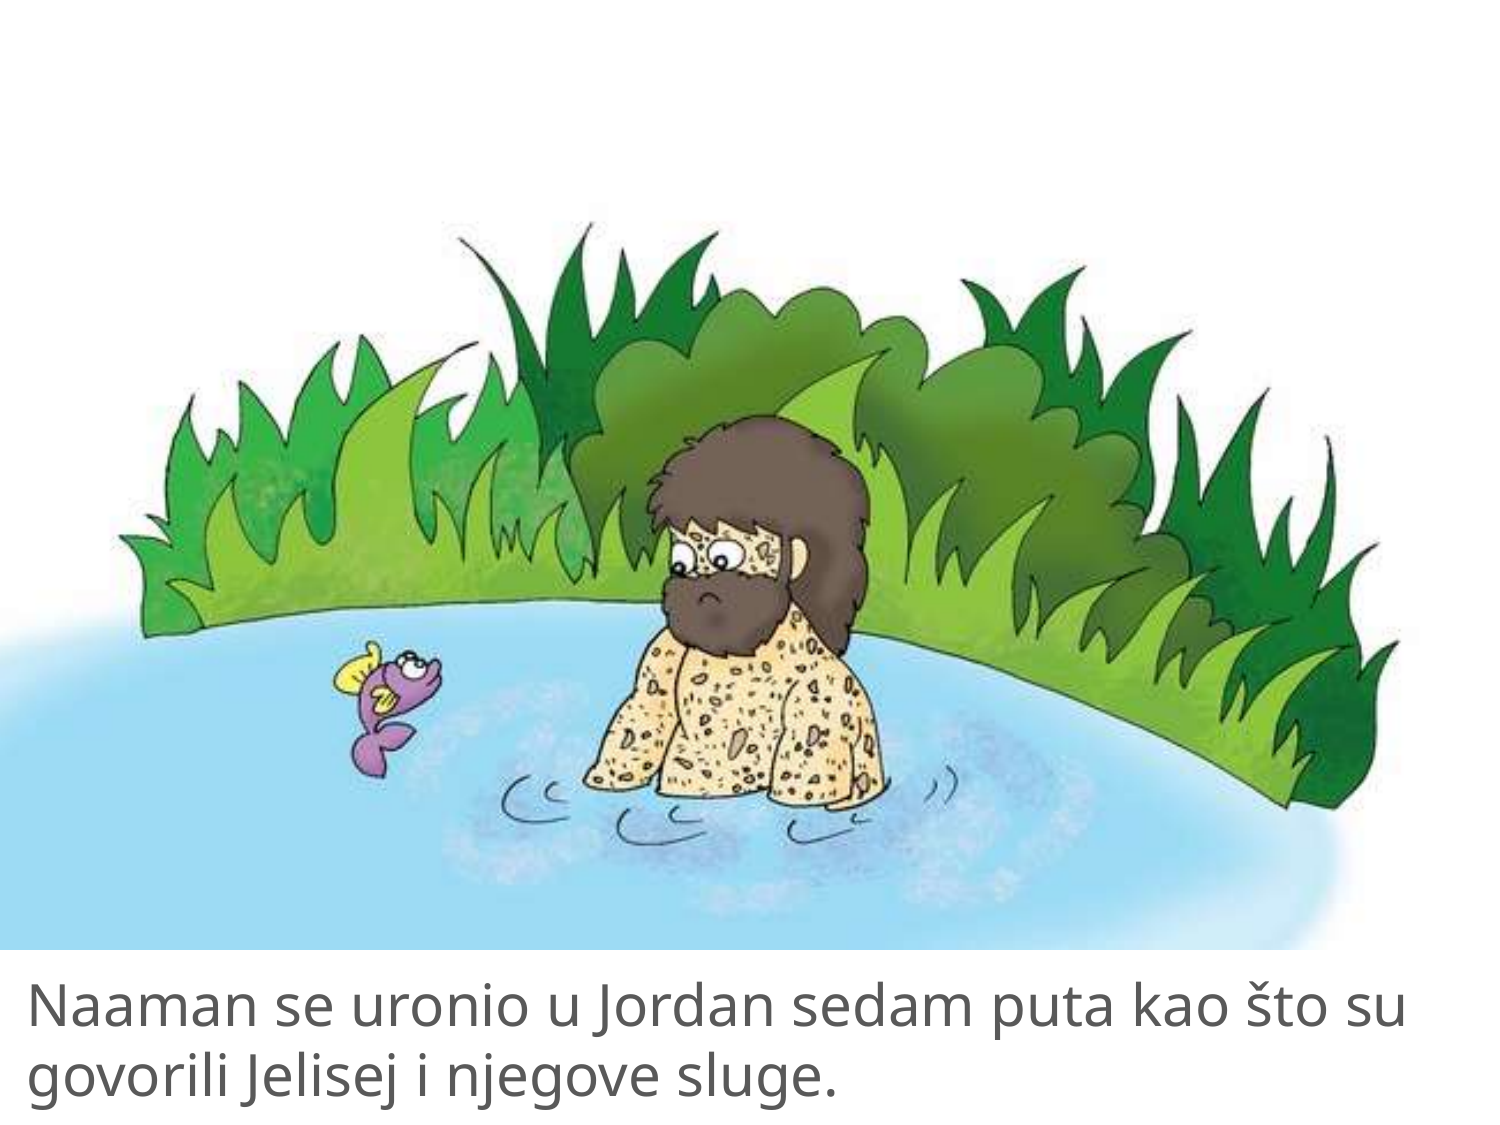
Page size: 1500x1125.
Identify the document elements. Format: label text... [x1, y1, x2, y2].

picture [0, 1, 1498, 950]
text_box Naaman se uronio u Jordan sedam puta kao što su govorili Jelisej i njegove sluge. [11, 961, 1498, 1116]
